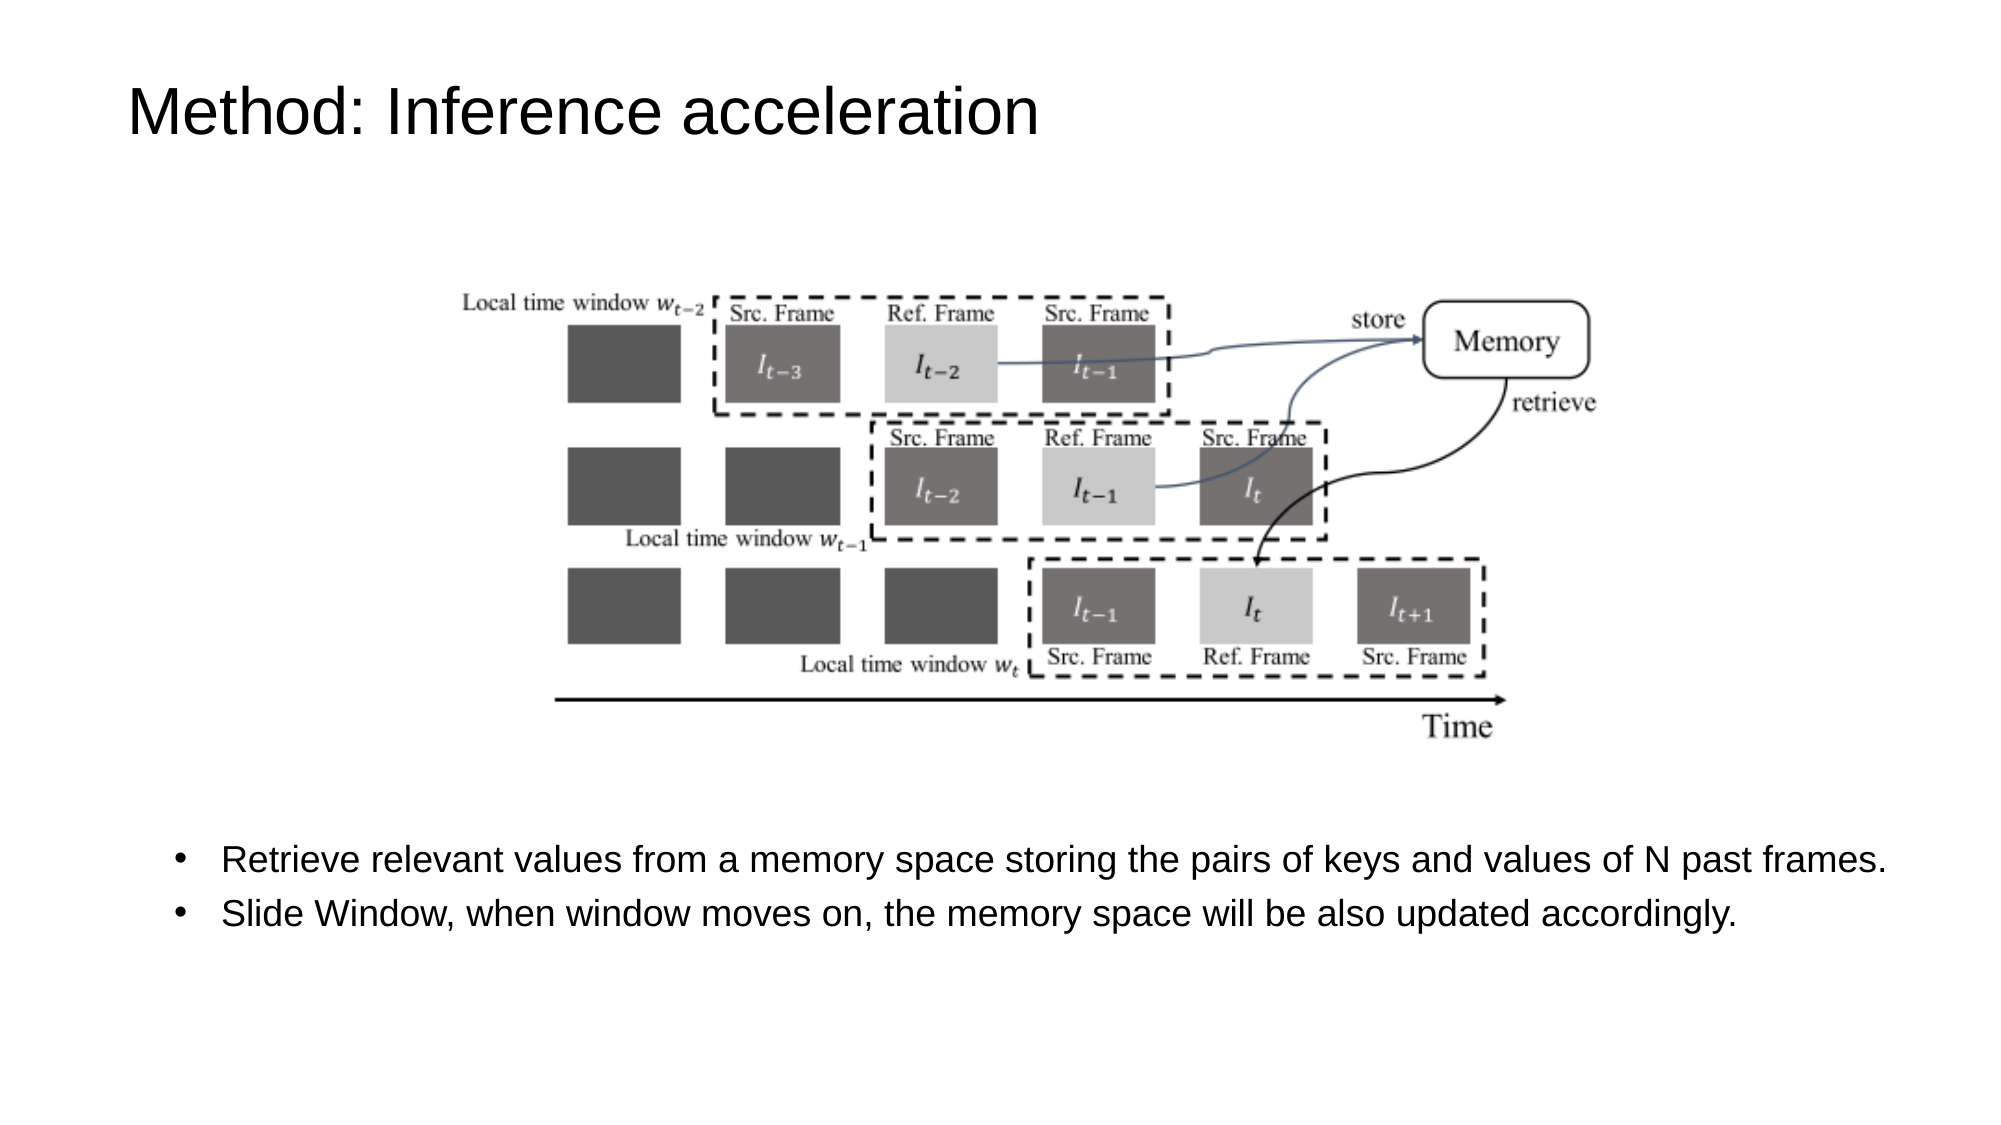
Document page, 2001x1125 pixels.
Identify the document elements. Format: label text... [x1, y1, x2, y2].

text_box Method: Inference acceleration [112, 60, 1164, 155]
text_box Retrieve relevant values from a memory space storing the pairs of keys and values of N past frames. Slide Window, when window moves on, the memory space will be also updated accordingly. [159, 818, 1906, 942]
picture [433, 253, 1632, 767]
